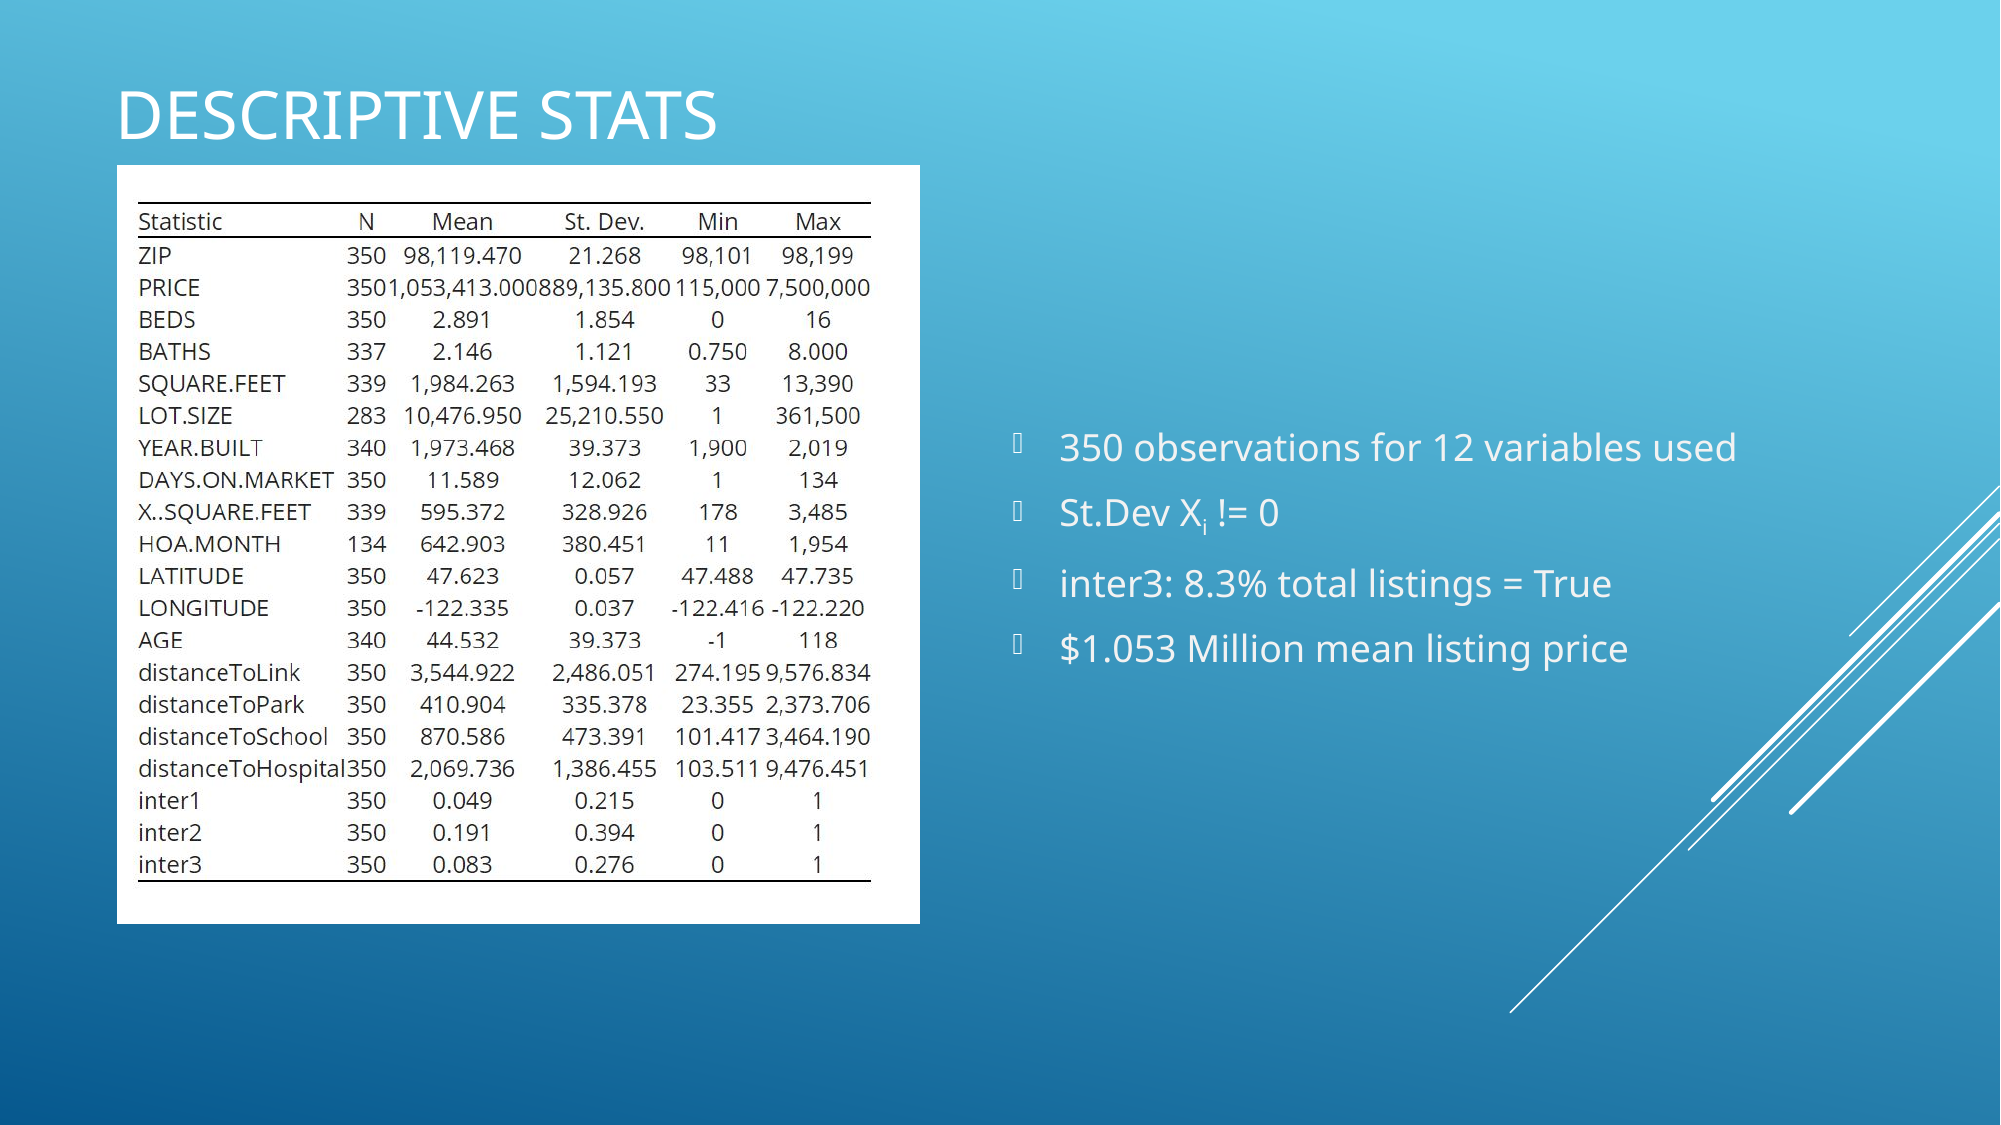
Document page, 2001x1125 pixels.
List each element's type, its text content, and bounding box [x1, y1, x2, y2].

title Descriptive stats [100, 0, 791, 237]
text_box [0, 0, 2000, 1125]
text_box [1510, 485, 2000, 1013]
text_box 350 observations for 12 variables used St.Dev Xi != 0 inter3: 8.3% total listings = True $1.053 Million mean listing price [997, 141, 1973, 1013]
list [117, 165, 920, 924]
